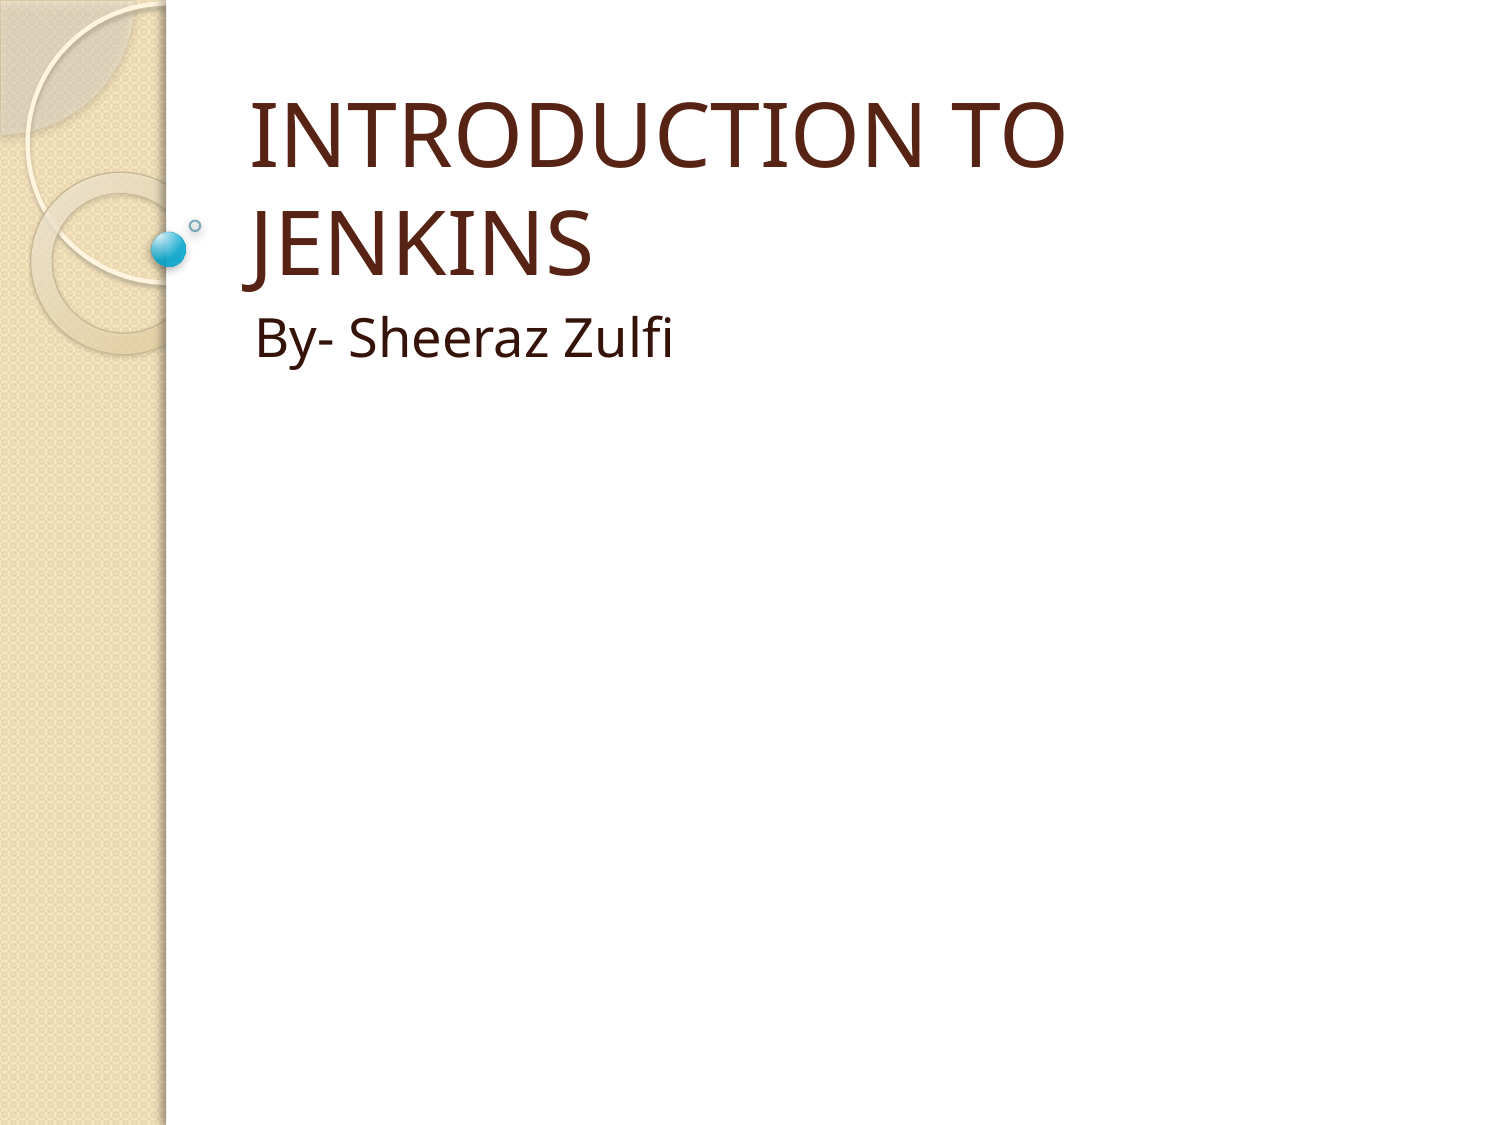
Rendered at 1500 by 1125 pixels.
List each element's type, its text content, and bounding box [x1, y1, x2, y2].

subtitle By- Sheeraz Zulfi [234, 303, 1450, 591]
title INTRODUCTION TO JENKINS [234, 59, 1450, 301]
